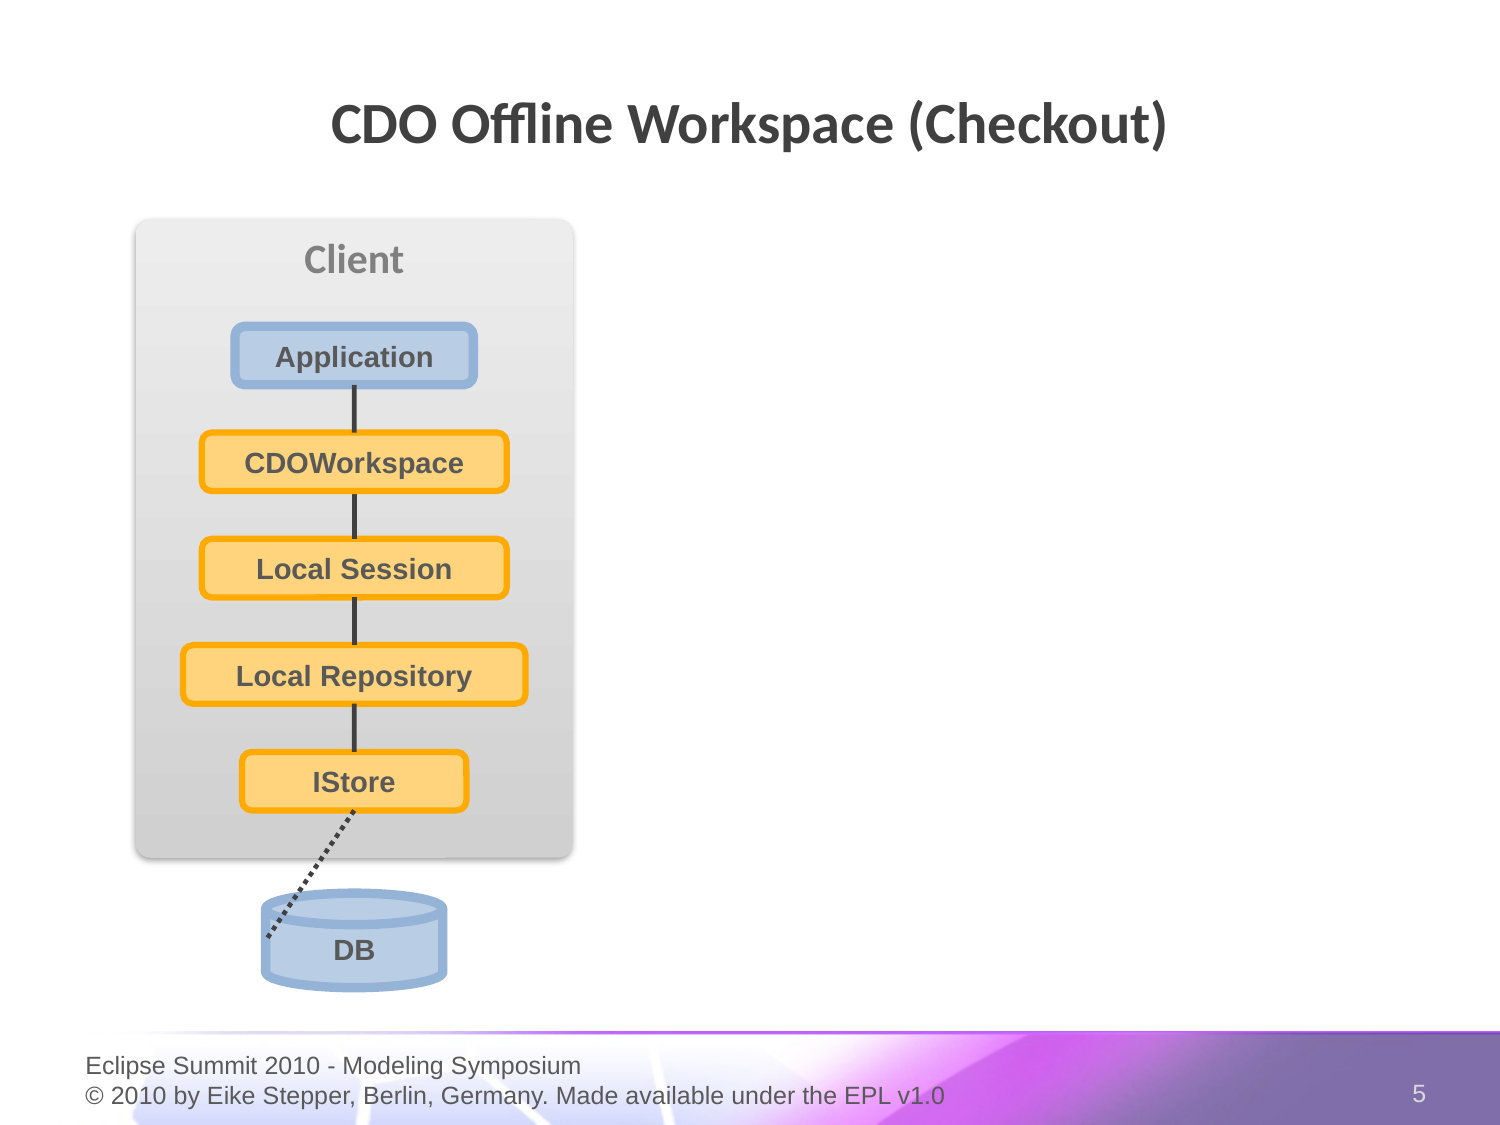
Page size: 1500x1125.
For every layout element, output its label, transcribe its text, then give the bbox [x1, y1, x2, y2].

text_box Local Session [199, 536, 509, 600]
text_box DB [263, 891, 445, 990]
text_box CDO Offline Workspace (Checkout) [0, 78, 1500, 163]
footer Eclipse Summit 2010 - Modeling Symposium © 2010 by Eike Stepper, Berlin, Germany. Made available under the EPL v1.0 [70, 1049, 1325, 1110]
text_box CDOWorkspace [199, 430, 509, 494]
text_box Application [232, 324, 476, 387]
slide_number 5 [1335, 1062, 1442, 1123]
text_box IStore [239, 749, 469, 813]
text_box Local Repository [180, 643, 528, 706]
picture [0, 1031, 1500, 1125]
text_box Client [135, 219, 574, 859]
